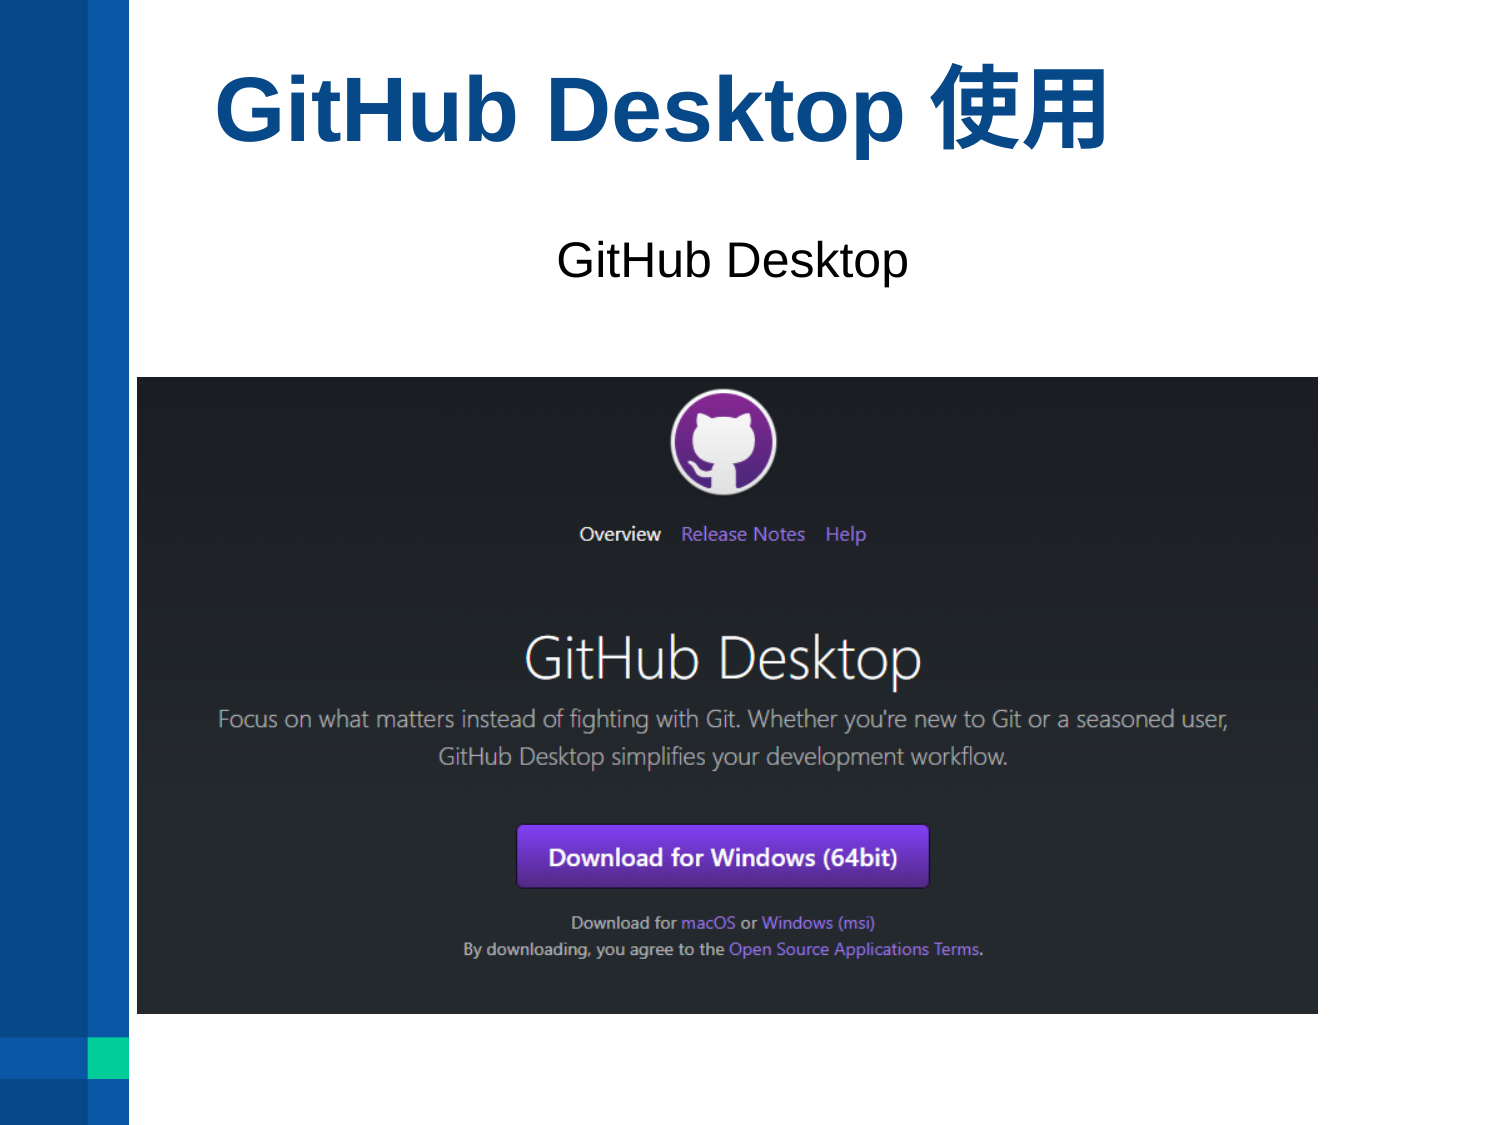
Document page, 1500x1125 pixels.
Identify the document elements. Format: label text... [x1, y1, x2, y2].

title GitHub Desktop使用 [199, 32, 1500, 221]
picture [137, 376, 1318, 1014]
list https://desktop.github.com/ [319, 690, 1500, 1125]
text_box GitHub Desktop [541, 220, 959, 295]
